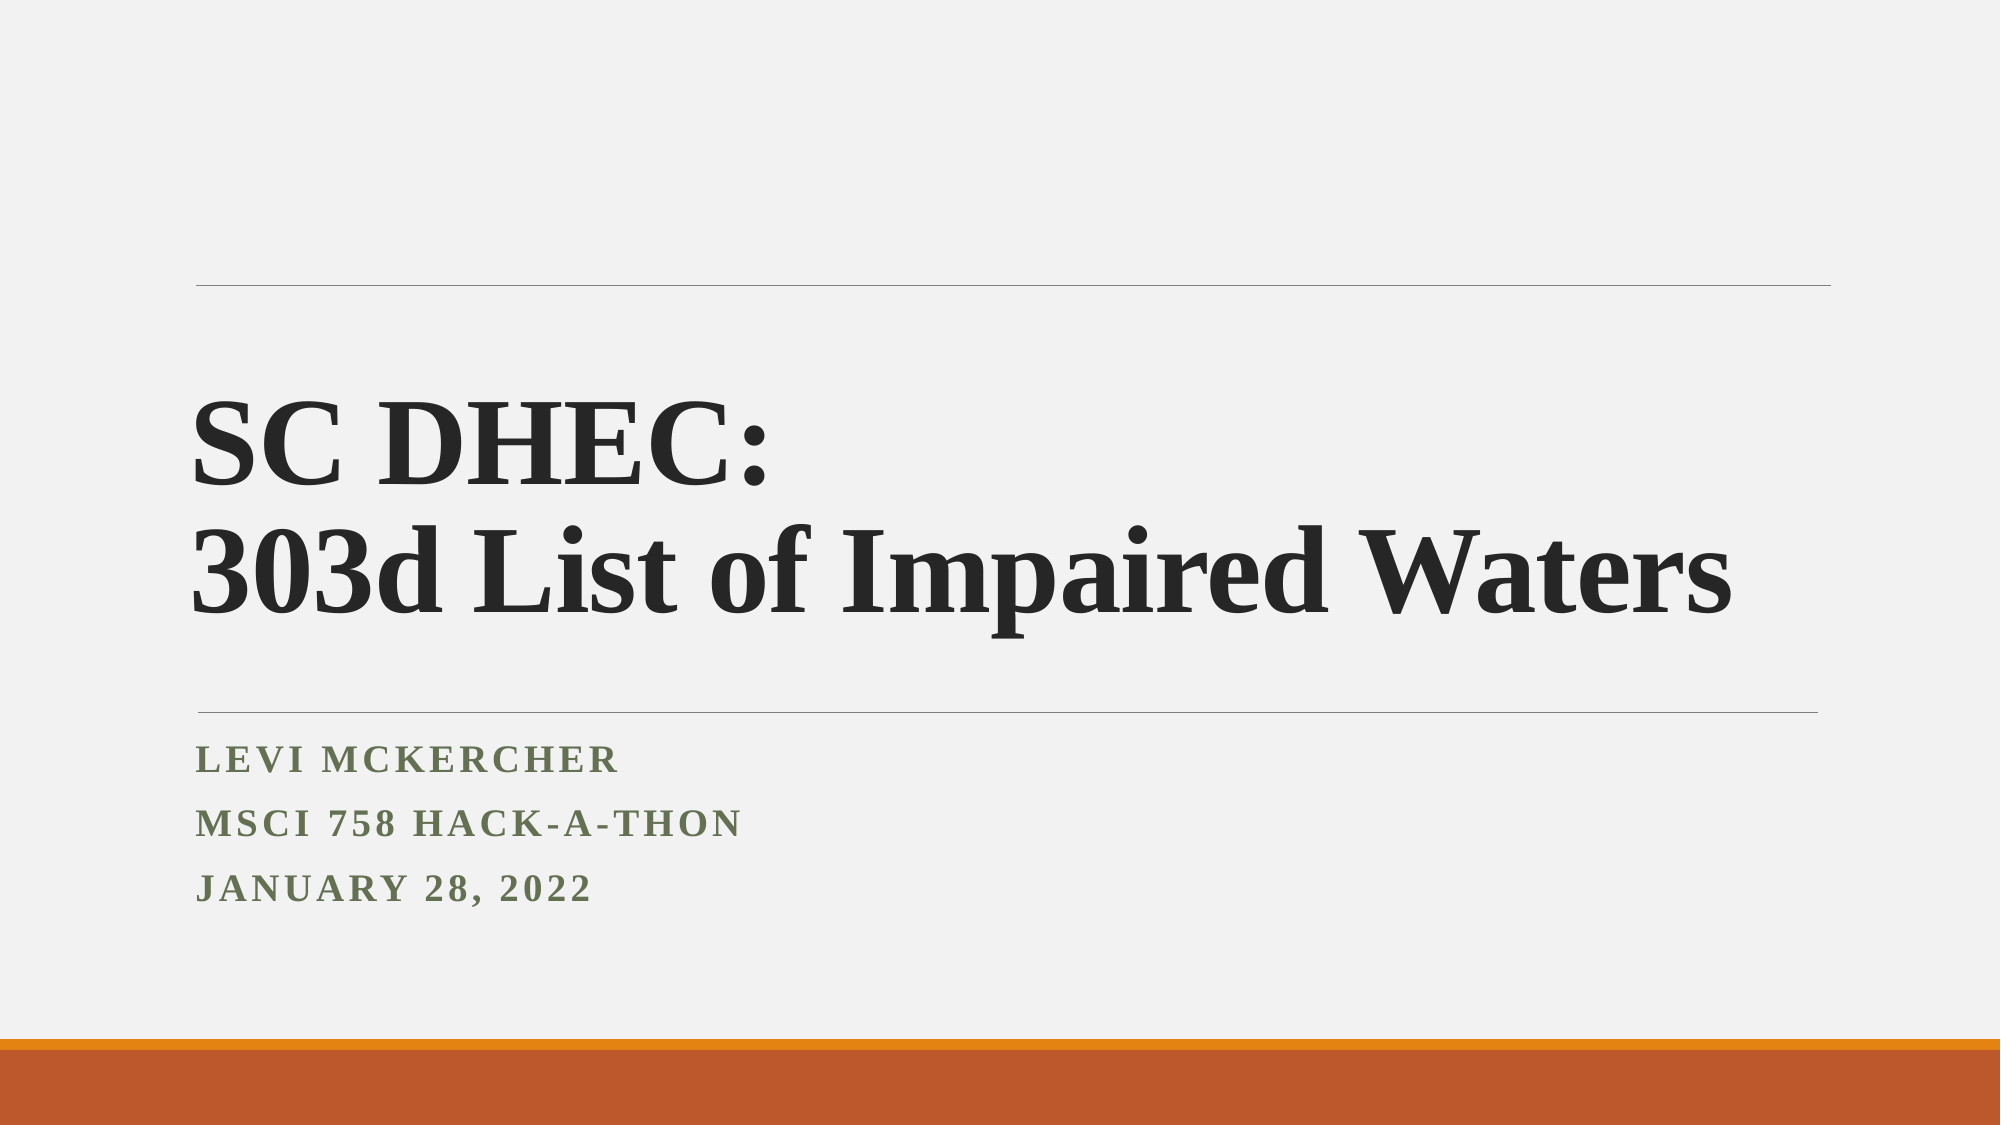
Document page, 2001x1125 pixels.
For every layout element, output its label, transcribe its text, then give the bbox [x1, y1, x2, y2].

subtitle Levi mckercher Msci 758 Hack-a-thon January 28, 2022 [180, 730, 1831, 919]
title SC DHEC: 303d List of Impaired Waters [174, 60, 1825, 646]
